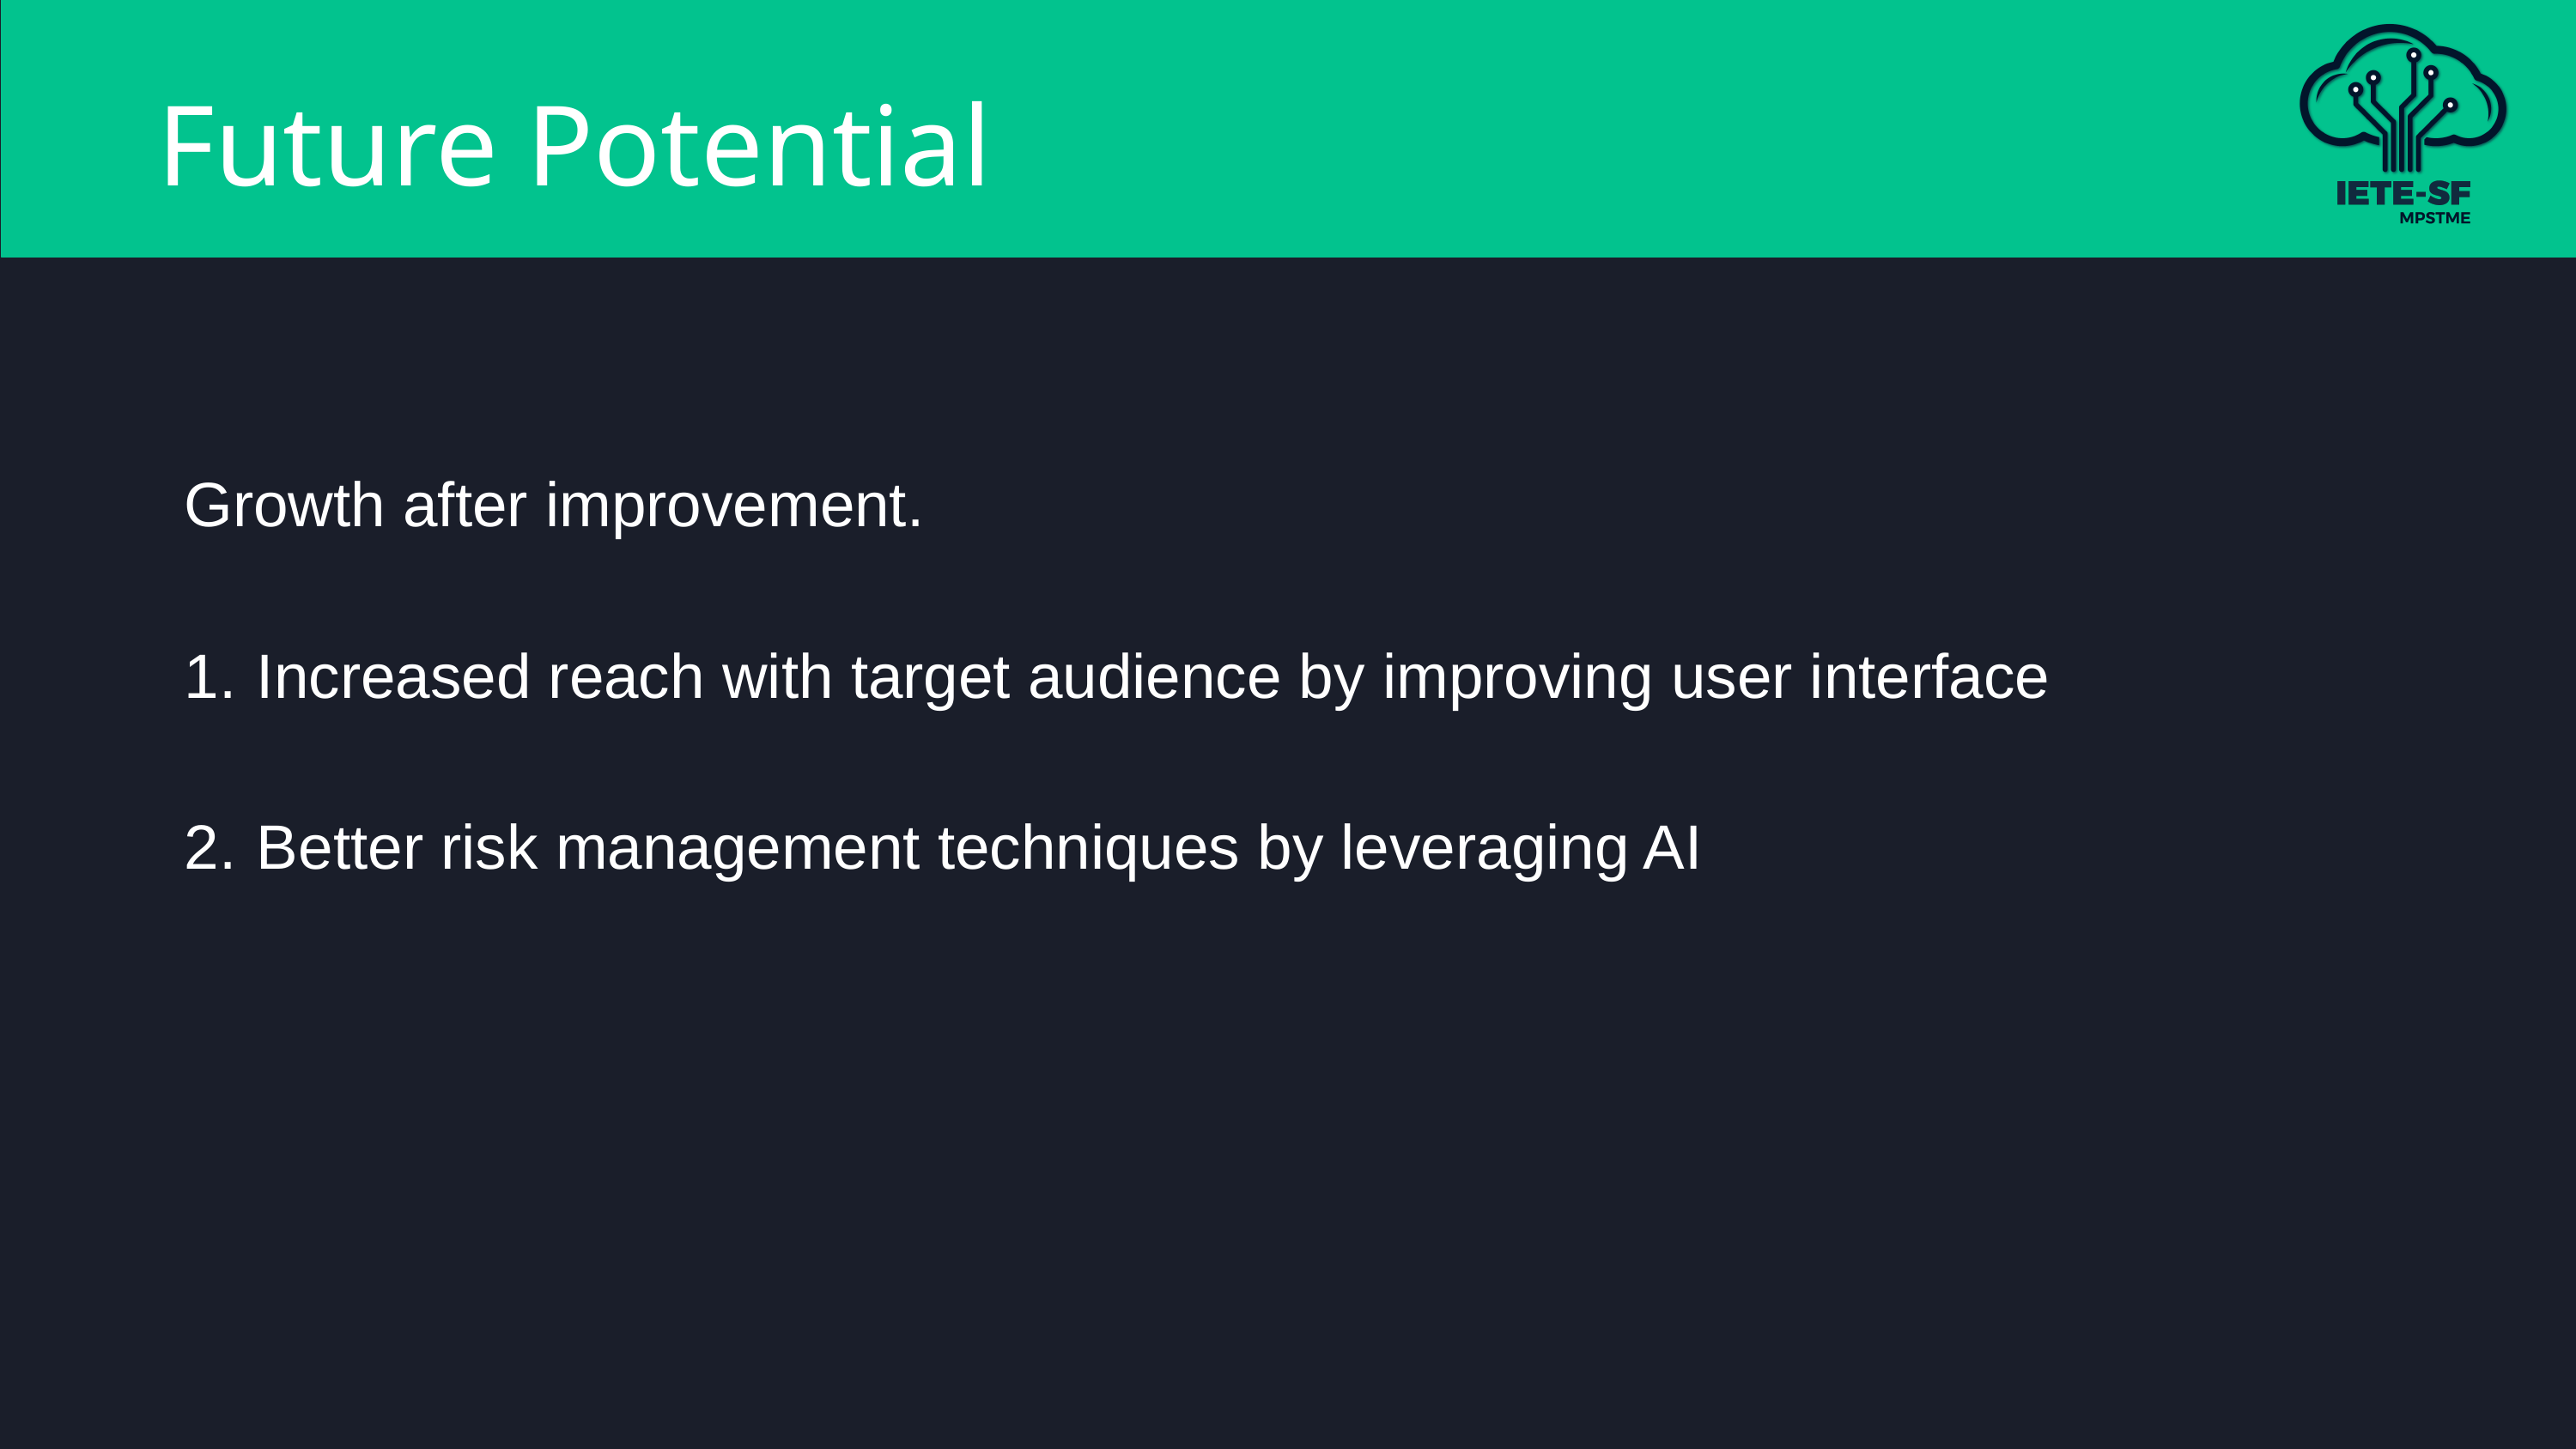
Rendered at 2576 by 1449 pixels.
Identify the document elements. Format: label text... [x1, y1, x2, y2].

title Future Potential [155, 73, 2141, 318]
text_box [1, 0, 2576, 258]
text_box Growth after improvement. Increased reach with target audience by improving user interface Better risk management techniques by leveraging AI [182, 379, 2336, 1053]
picture [2230, 7, 2576, 246]
